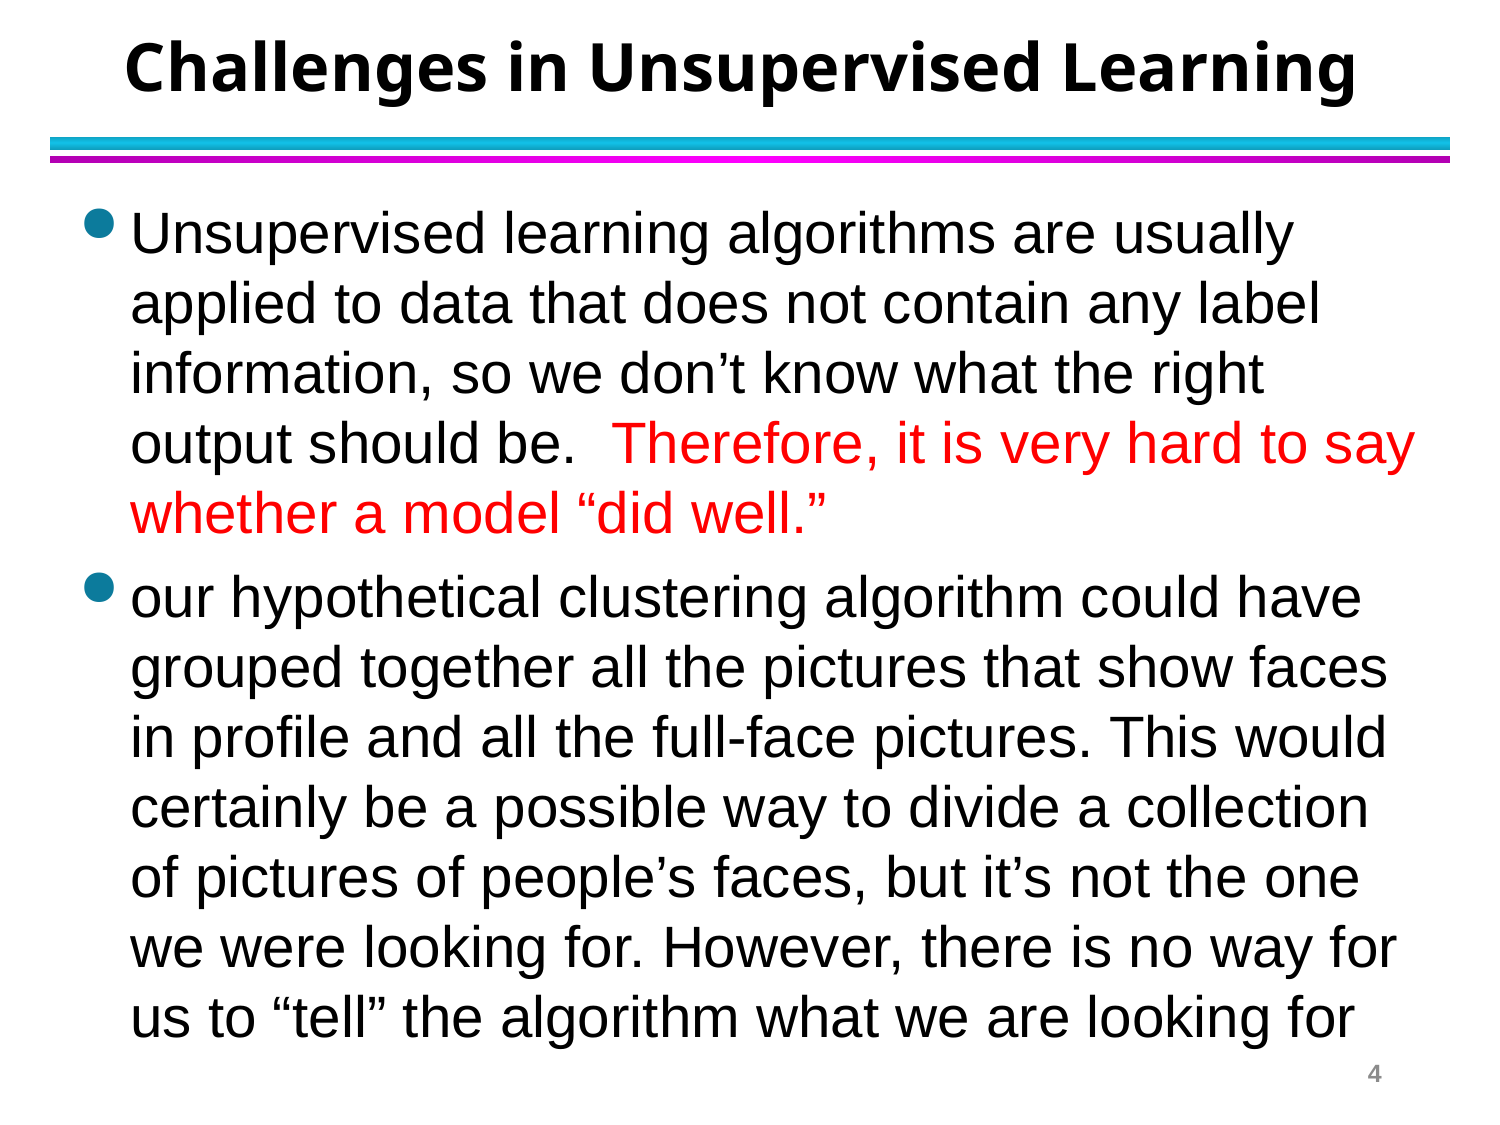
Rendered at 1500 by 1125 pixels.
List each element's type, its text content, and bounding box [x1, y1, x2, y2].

slide_number 4 [1059, 1042, 1397, 1103]
title Challenges in Unsupervised Learning [62, 24, 1421, 113]
list Unsupervised learning algorithms are usually applied to data that does not contain any label information, so we don’t know what the right output should be. Therefore, it is very hard to say whether a model “did well.” our hypothetical clustering algorithm could have grouped together all the pictures that show faces in profile and all the full-face pictures. This would certainly be a possible way to divide a collection of pictures of people’s faces, but it’s not the one we were looking for. However, there is no way for us to “tell” the algorithm what we are looking for [67, 187, 1432, 1100]
